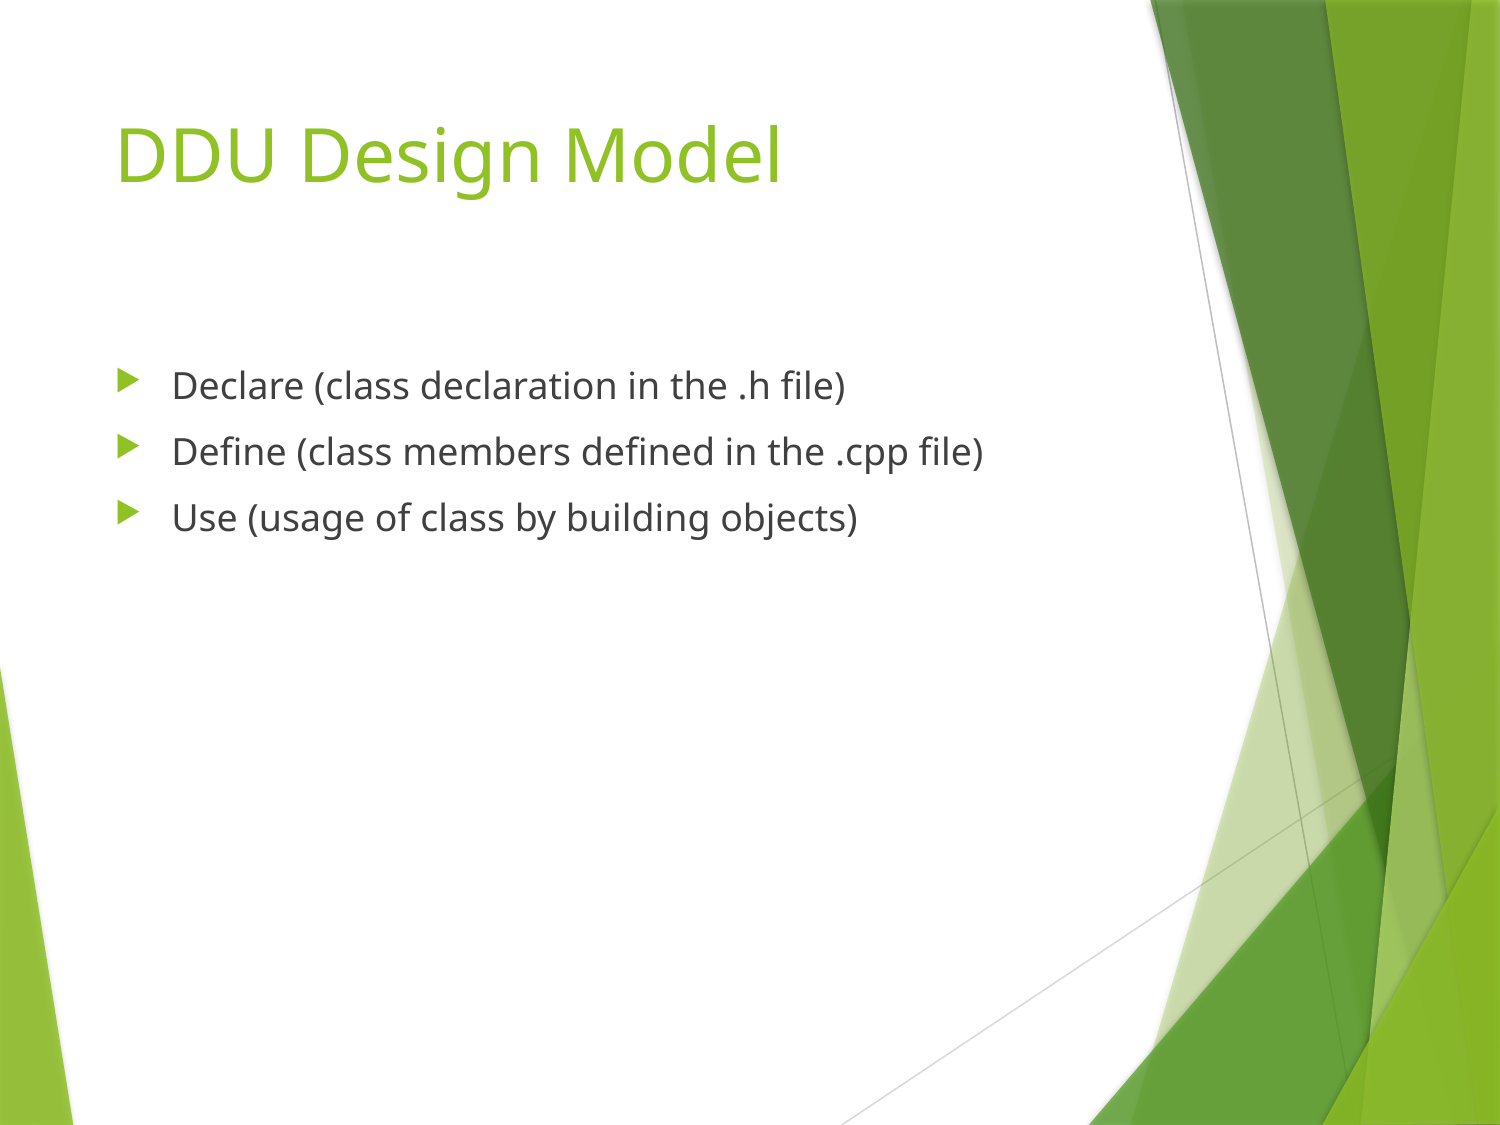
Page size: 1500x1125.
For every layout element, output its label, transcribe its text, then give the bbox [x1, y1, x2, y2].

title DDU Design Model [99, 99, 1142, 317]
list Declare (class declaration in the .h file) Define (class members defined in the .cpp file) Use (usage of class by building objects) [99, 354, 1142, 992]
